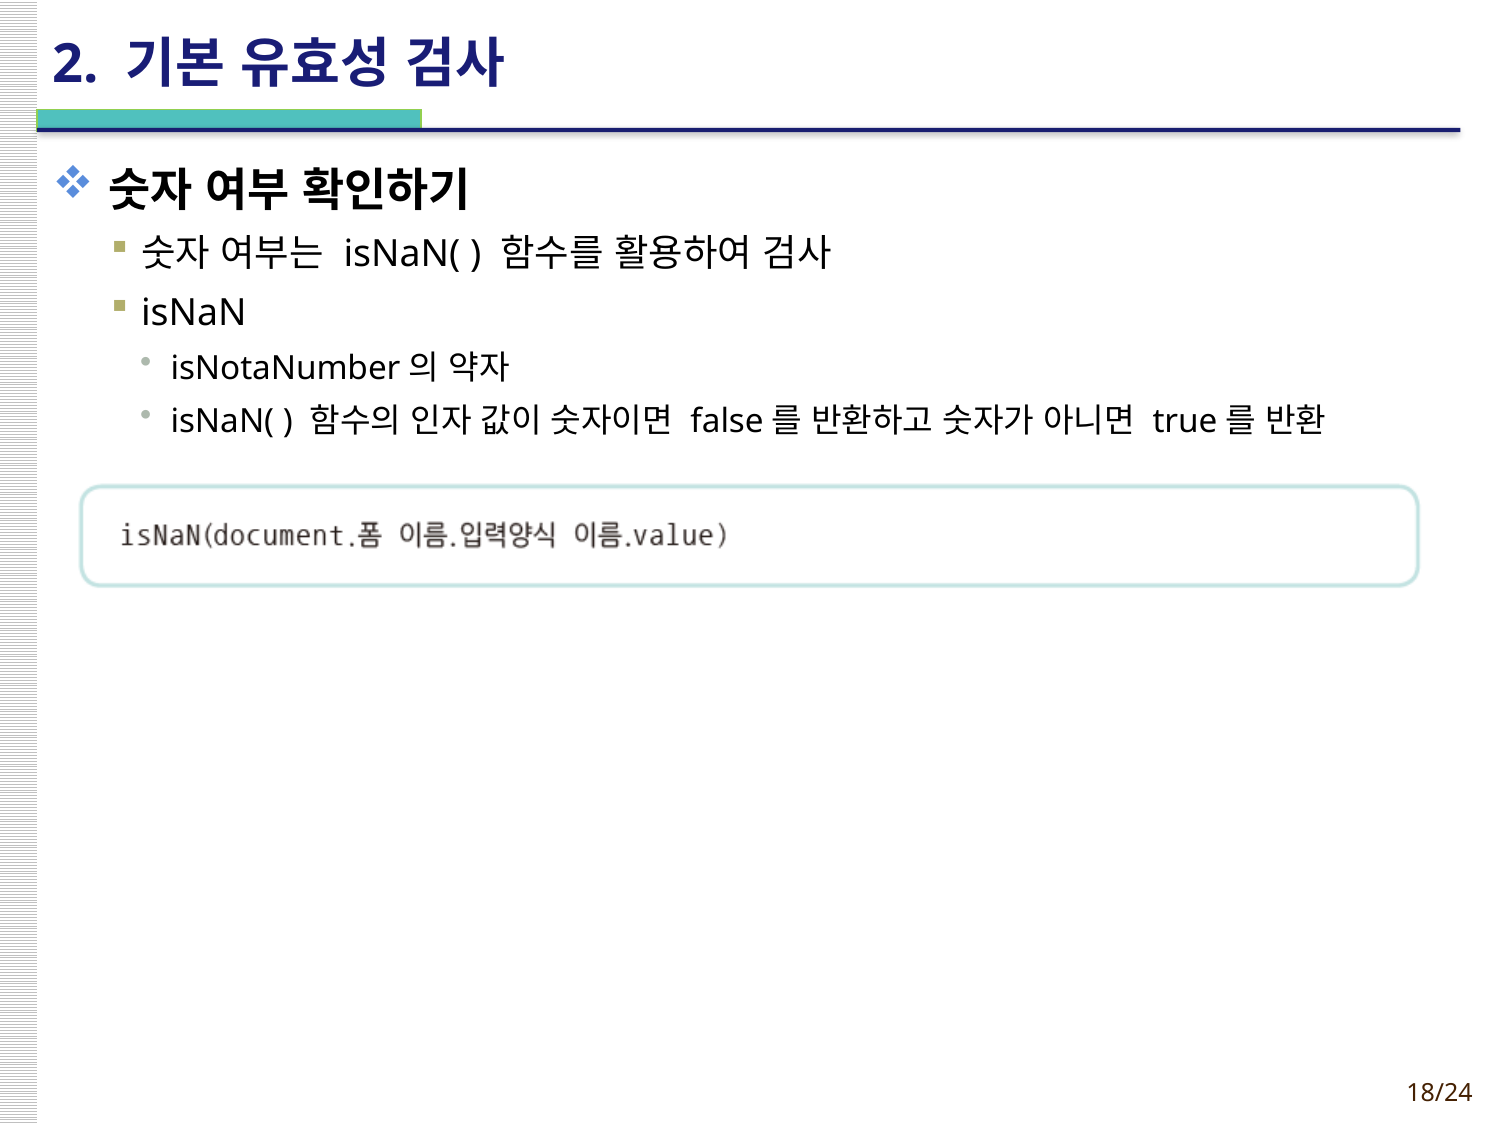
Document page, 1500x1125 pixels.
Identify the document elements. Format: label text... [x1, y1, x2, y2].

title 2. 기본 유효성 검사 [37, 13, 1278, 109]
list 숫자 여부 확인하기 숫자 여부는 isNaN( ) 함수를 활용하여 검사 isNaN isNotaNumber의 약자 isNaN( ) 함수의 인자 값이 숫자이면 false를 반환하고 숫자가 아니면 true를 반환 [37, 152, 1463, 1091]
picture [73, 479, 1426, 596]
